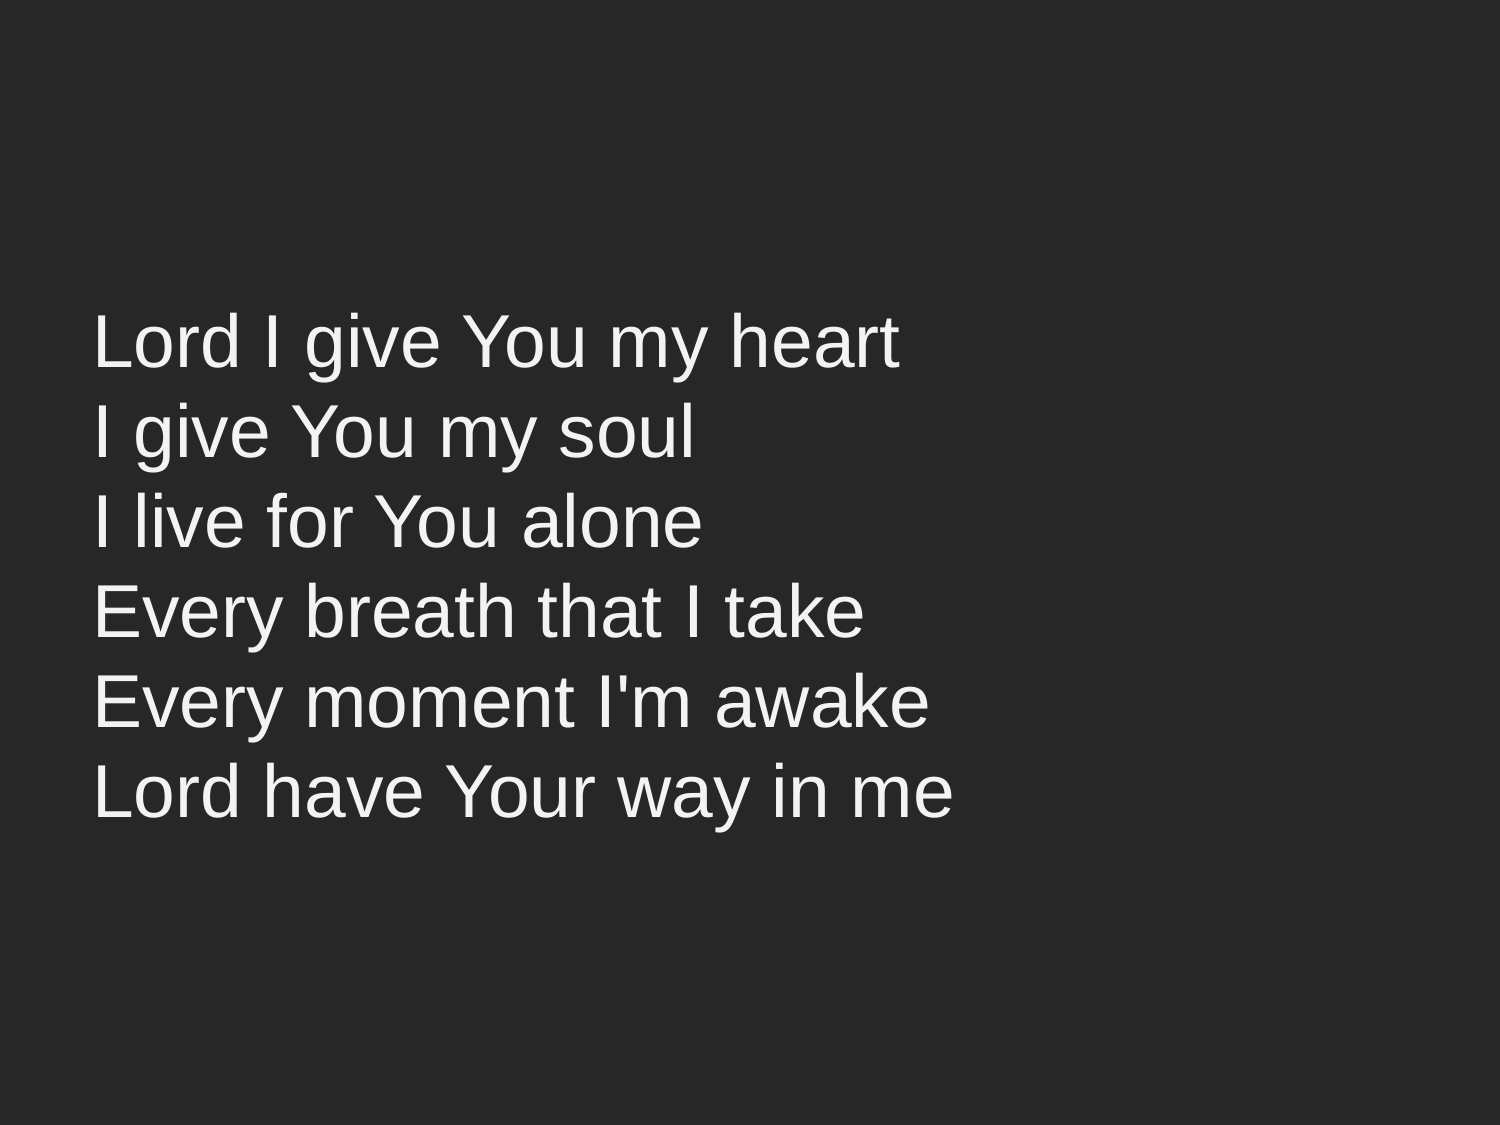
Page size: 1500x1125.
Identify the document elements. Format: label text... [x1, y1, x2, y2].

text_box Lord I give You my heart I give You my soul I live for You alone Every breath that I take Every moment I'm awake Lord have Your way in me [77, 86, 1500, 1039]
